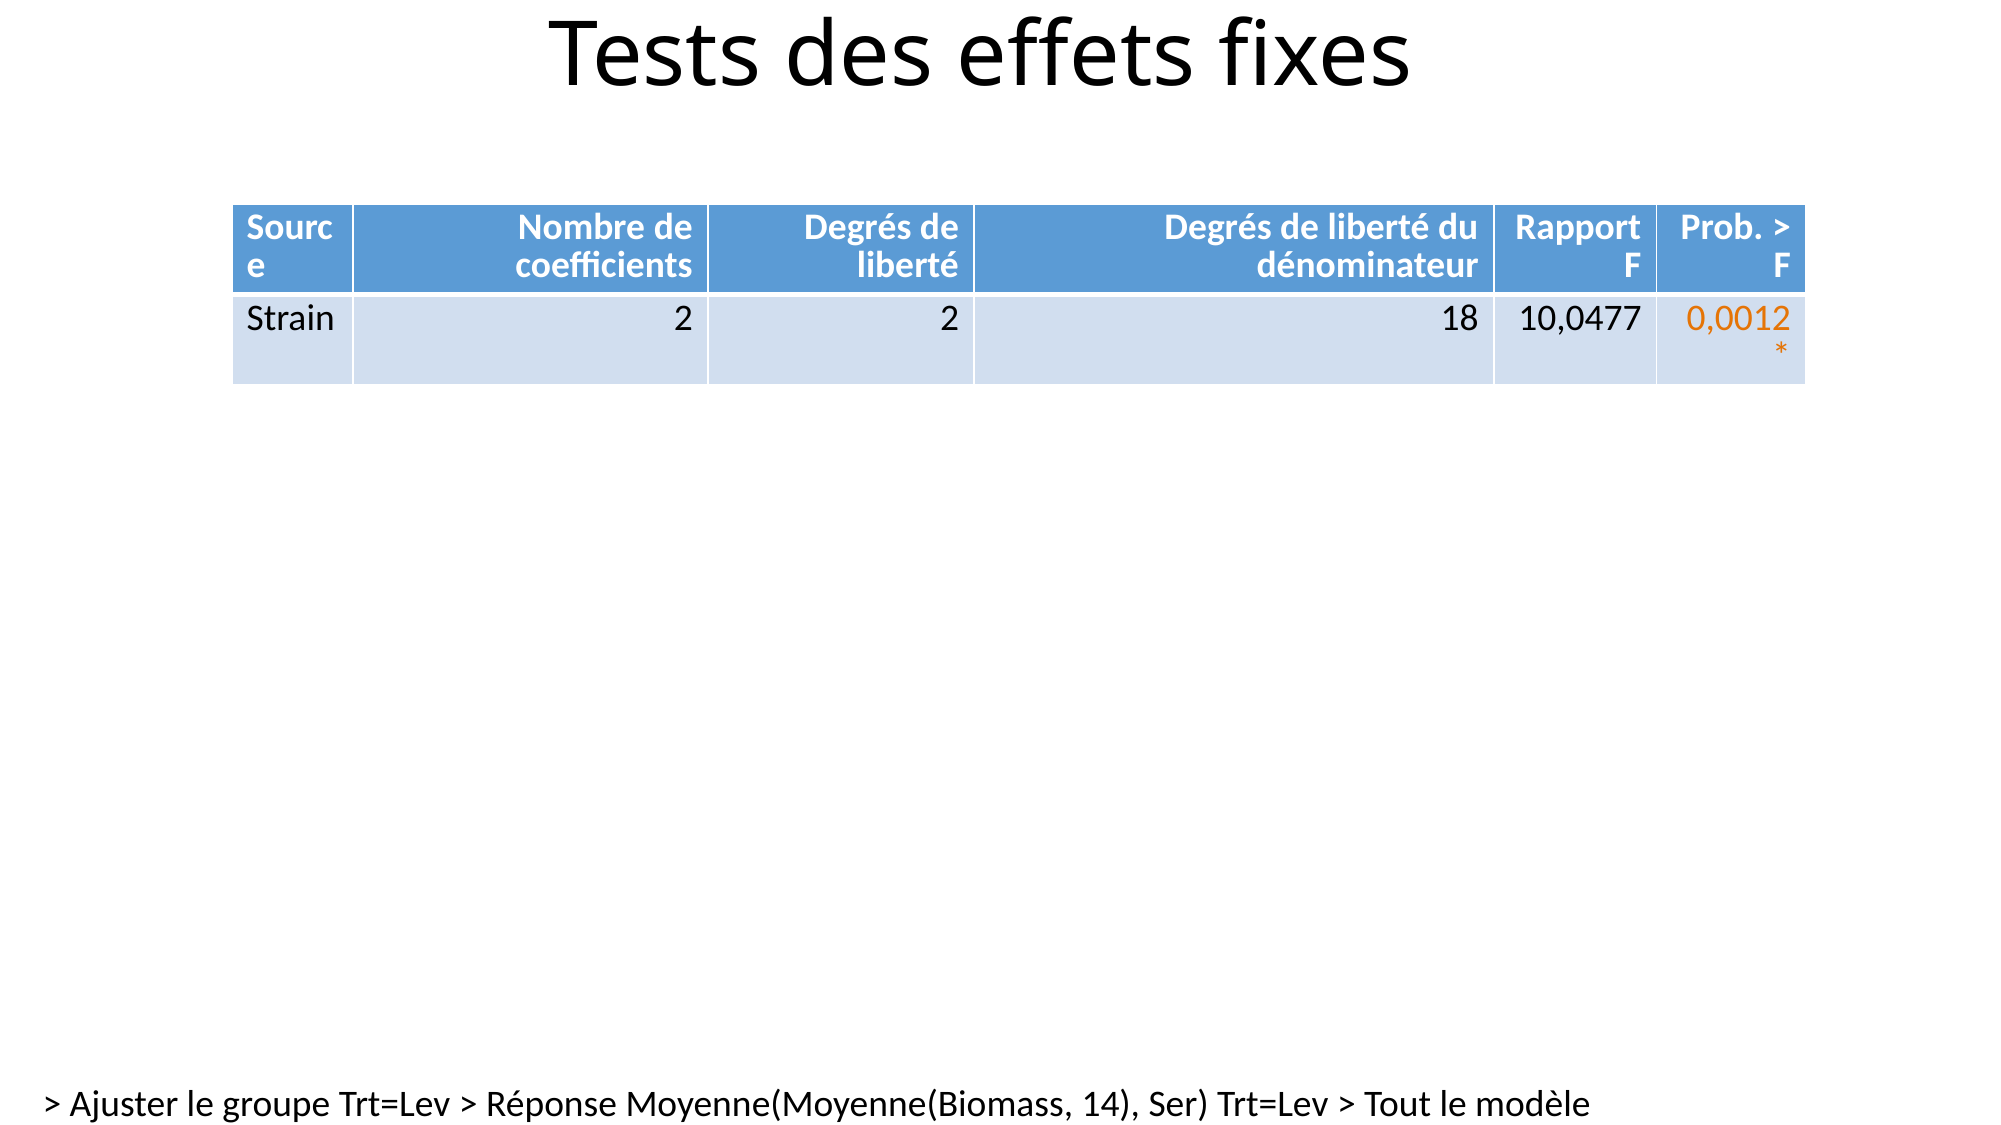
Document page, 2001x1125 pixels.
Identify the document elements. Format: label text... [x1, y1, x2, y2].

table_header Prob. > F [1657, 205, 1805, 292]
title Tests des effets fixes [0, 0, 1963, 113]
text_box > Ajuster le groupe Trt=Lev > Réponse Moyenne(Moyenne(Biomass, 14), Ser) Trt=Lev > Tout le modèle [42, 1079, 1593, 1125]
table_header Degrés de liberté [709, 205, 973, 292]
table_cell 2 [709, 297, 973, 384]
table_header Nombre de coefficients [354, 205, 707, 292]
table_cell Strain [233, 297, 352, 384]
table_cell 2 [354, 297, 707, 384]
table_cell 0,0012* [1657, 297, 1805, 384]
table_cell 18 [975, 297, 1493, 384]
table_header Degrés de liberté du dénominateur [975, 205, 1493, 292]
table_header Source [233, 205, 352, 292]
table_cell 10,0477 [1495, 297, 1656, 384]
table_header Rapport F [1495, 205, 1656, 292]
